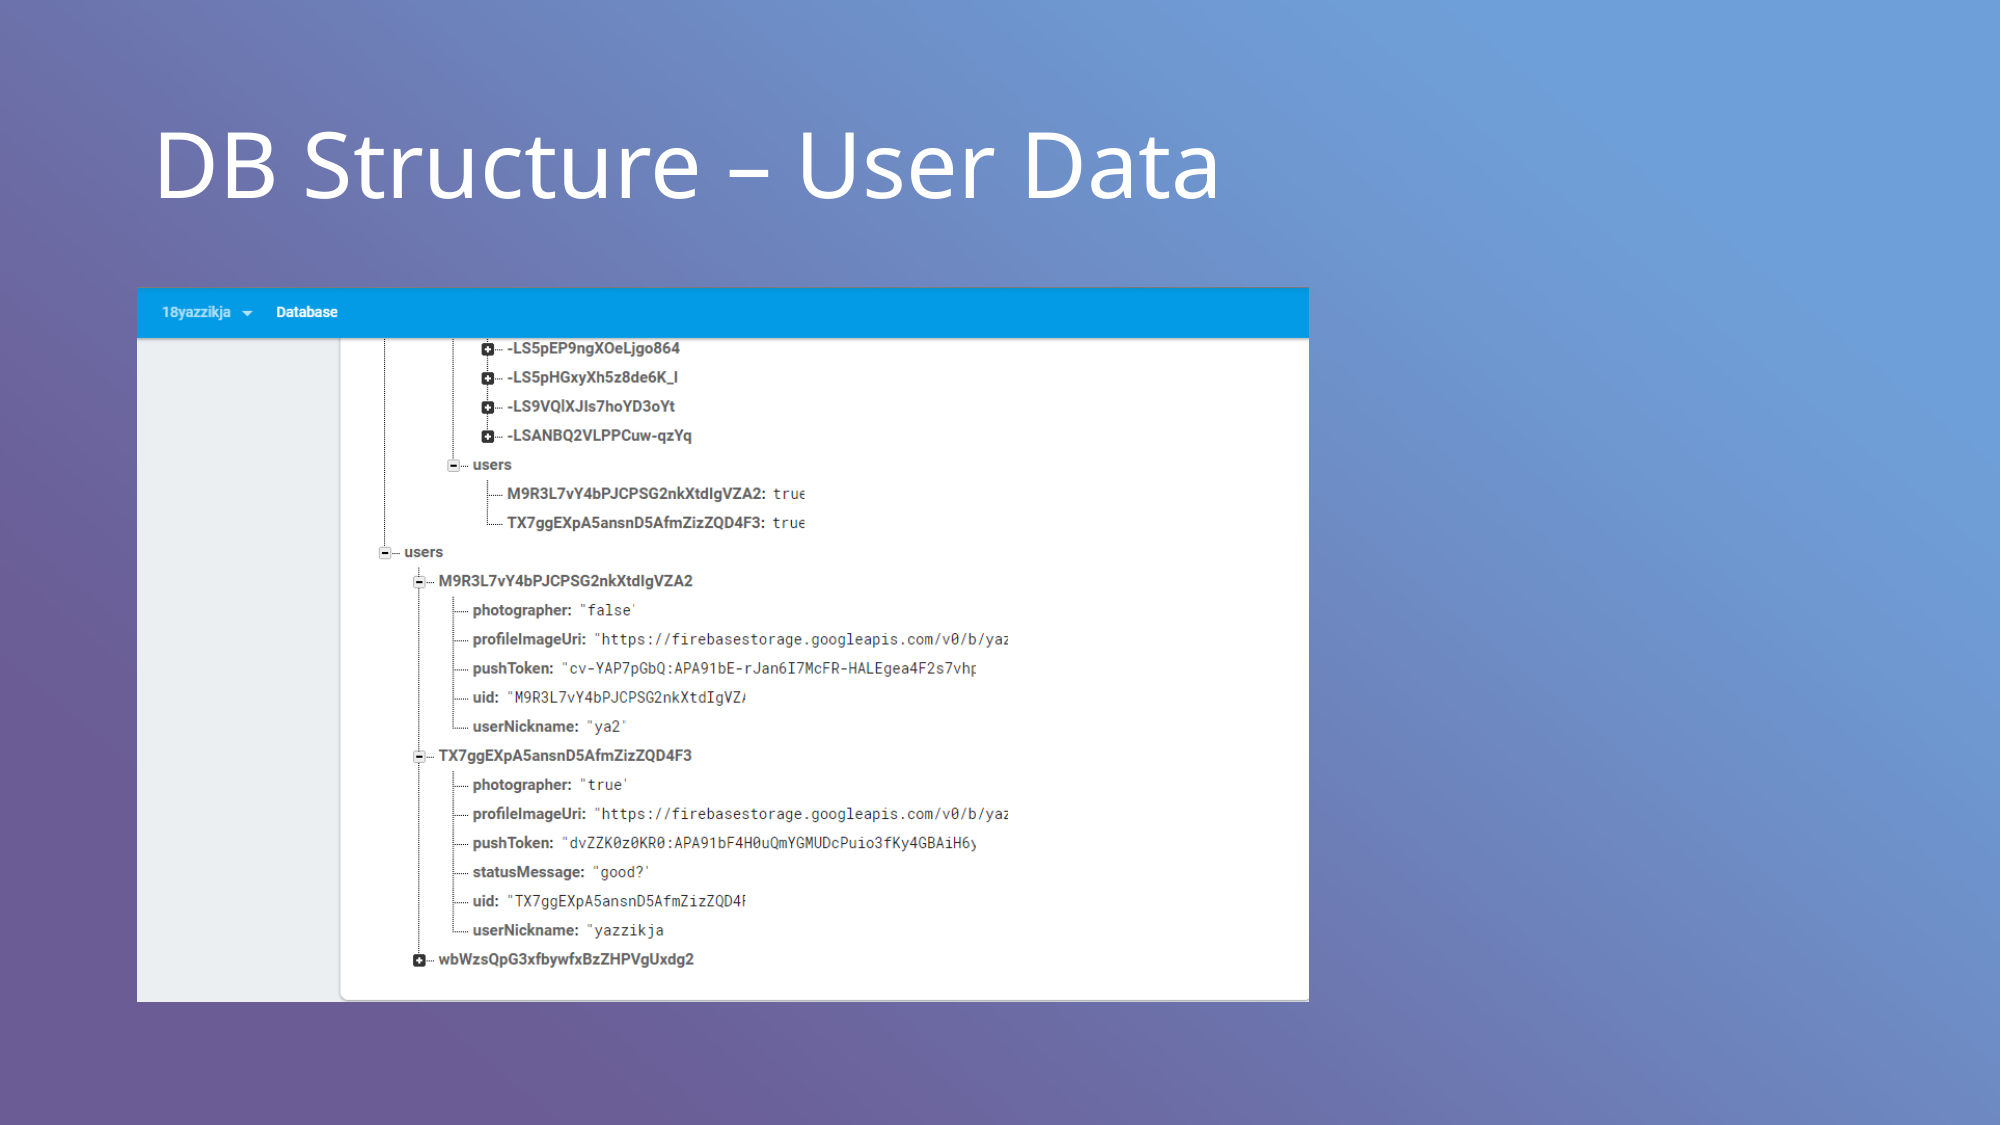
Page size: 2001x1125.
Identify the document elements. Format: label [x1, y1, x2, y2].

list [137, 287, 1309, 1002]
picture [0, 0, 2000, 1125]
